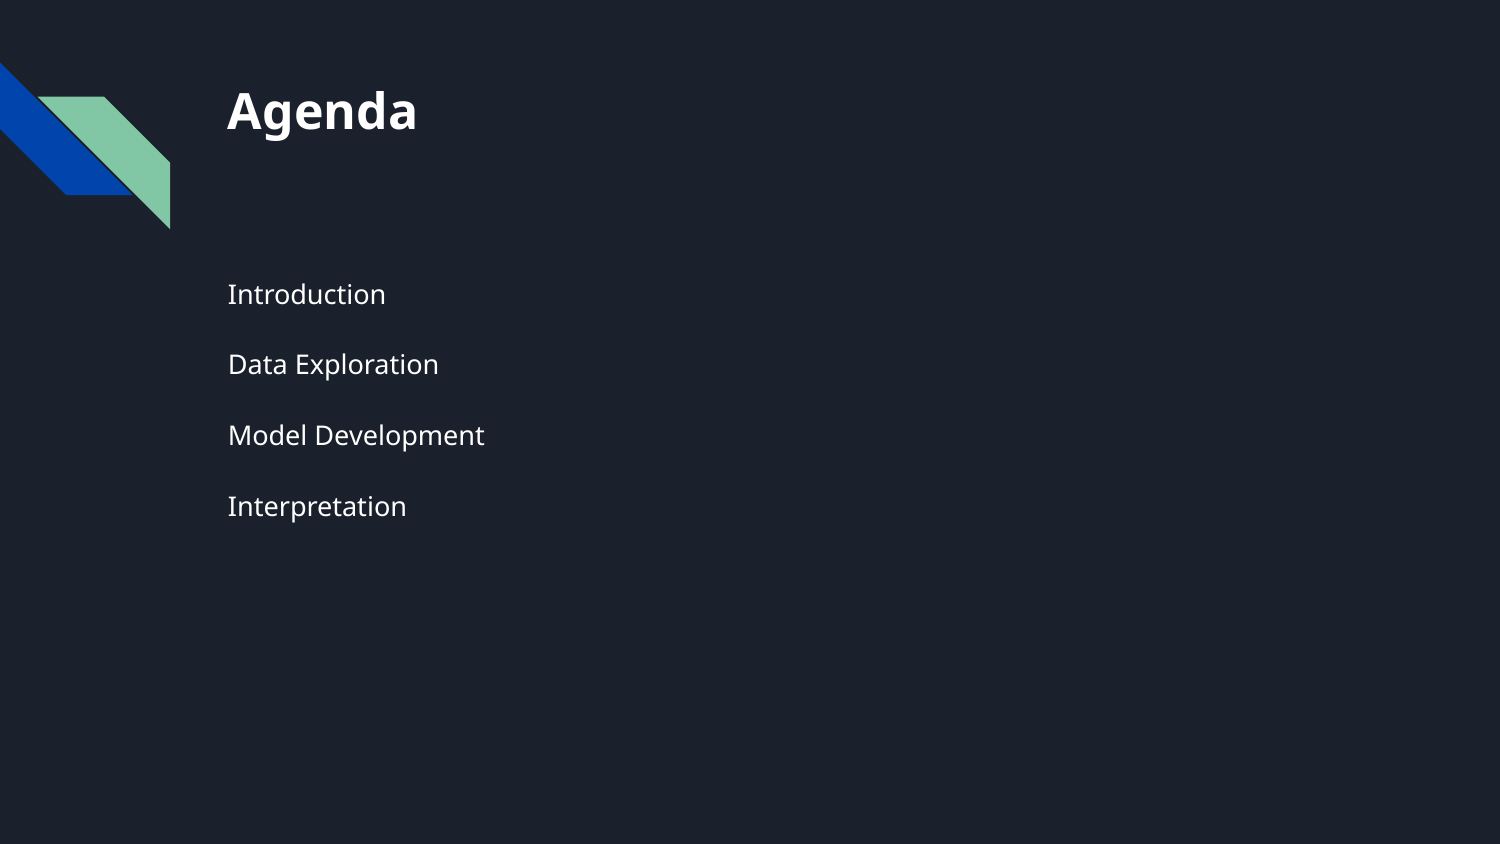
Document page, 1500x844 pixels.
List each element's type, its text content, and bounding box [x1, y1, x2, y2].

title Agenda [212, 64, 1368, 215]
list Introduction Data Exploration Model Development Interpretation [212, 257, 1368, 735]
